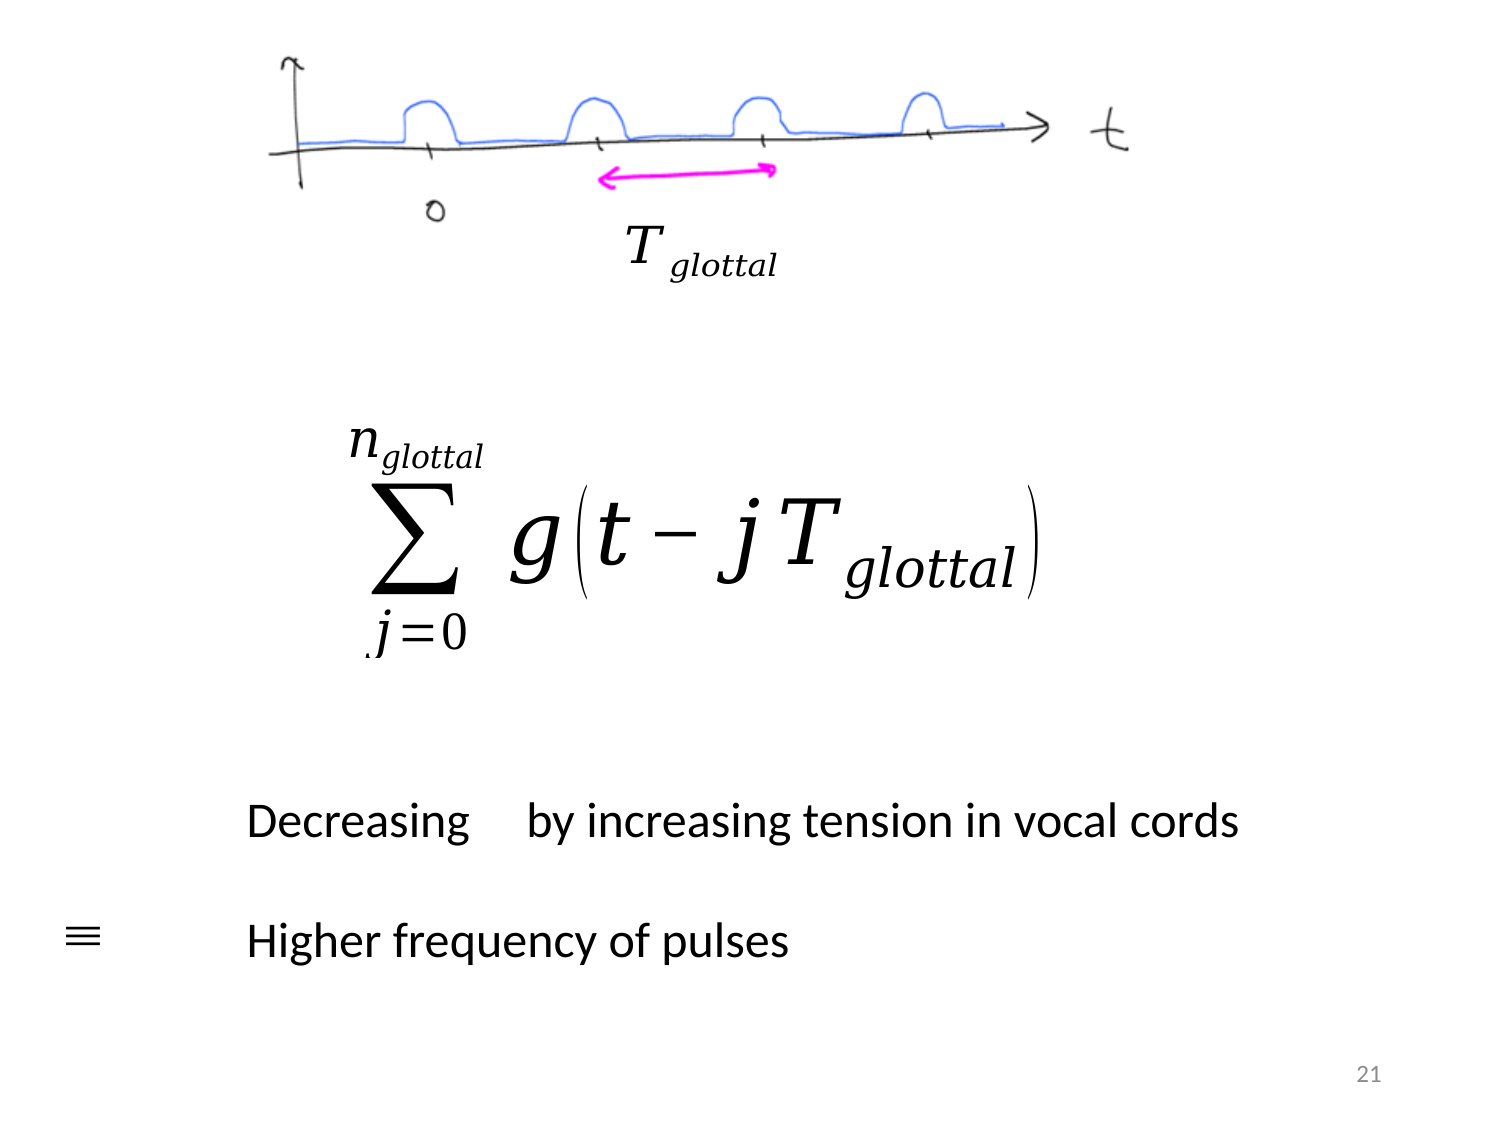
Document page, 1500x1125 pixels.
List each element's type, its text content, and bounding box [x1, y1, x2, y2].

text_box [662, 270, 1044, 298]
picture [239, 36, 1185, 270]
slide_number 21 [1059, 1042, 1397, 1103]
